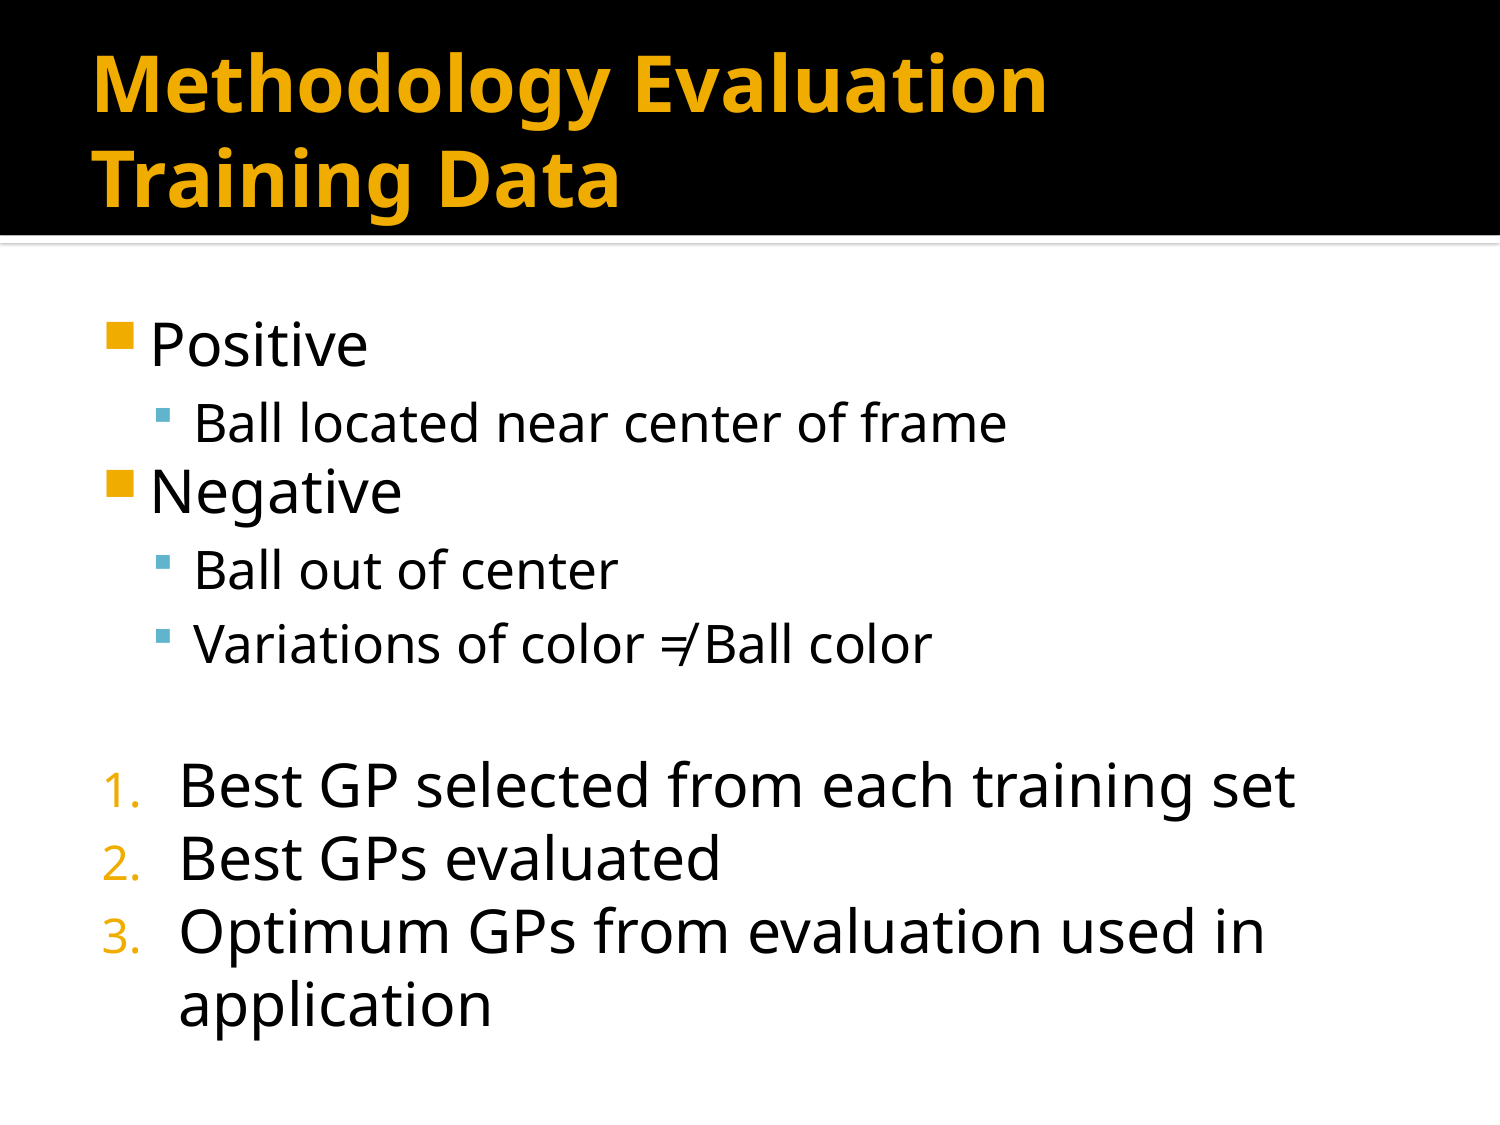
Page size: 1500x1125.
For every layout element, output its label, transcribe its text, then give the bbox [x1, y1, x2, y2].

list Positive Ball located near center of frame Negative Ball out of center Variations of color ≠ Ball color Best GP selected from each training set Best GPs evaluated Optimum GPs from evaluation used in application [75, 291, 1425, 1050]
title Methodology Evaluation Training Data [75, 25, 1425, 231]
